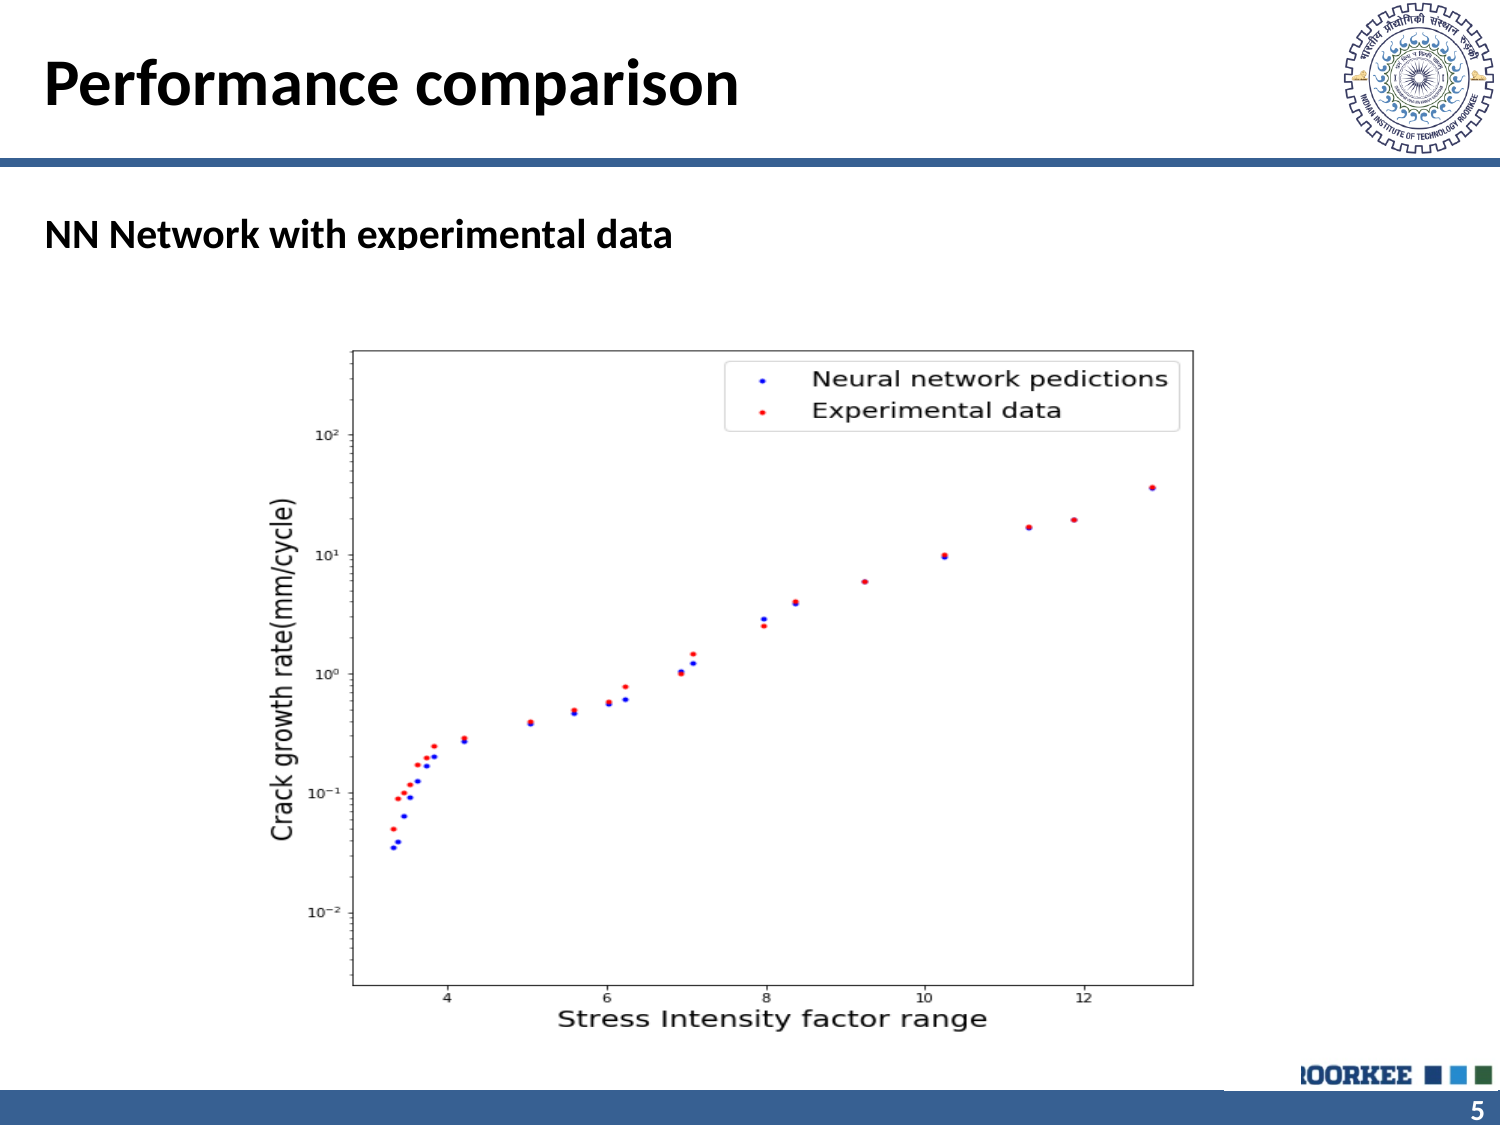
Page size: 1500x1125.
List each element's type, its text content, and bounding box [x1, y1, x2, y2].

list NN Network with experimental data [29, 185, 734, 265]
picture [216, 250, 1498, 1091]
title Performance comparison [29, 33, 1185, 125]
picture [1339, 0, 1500, 158]
